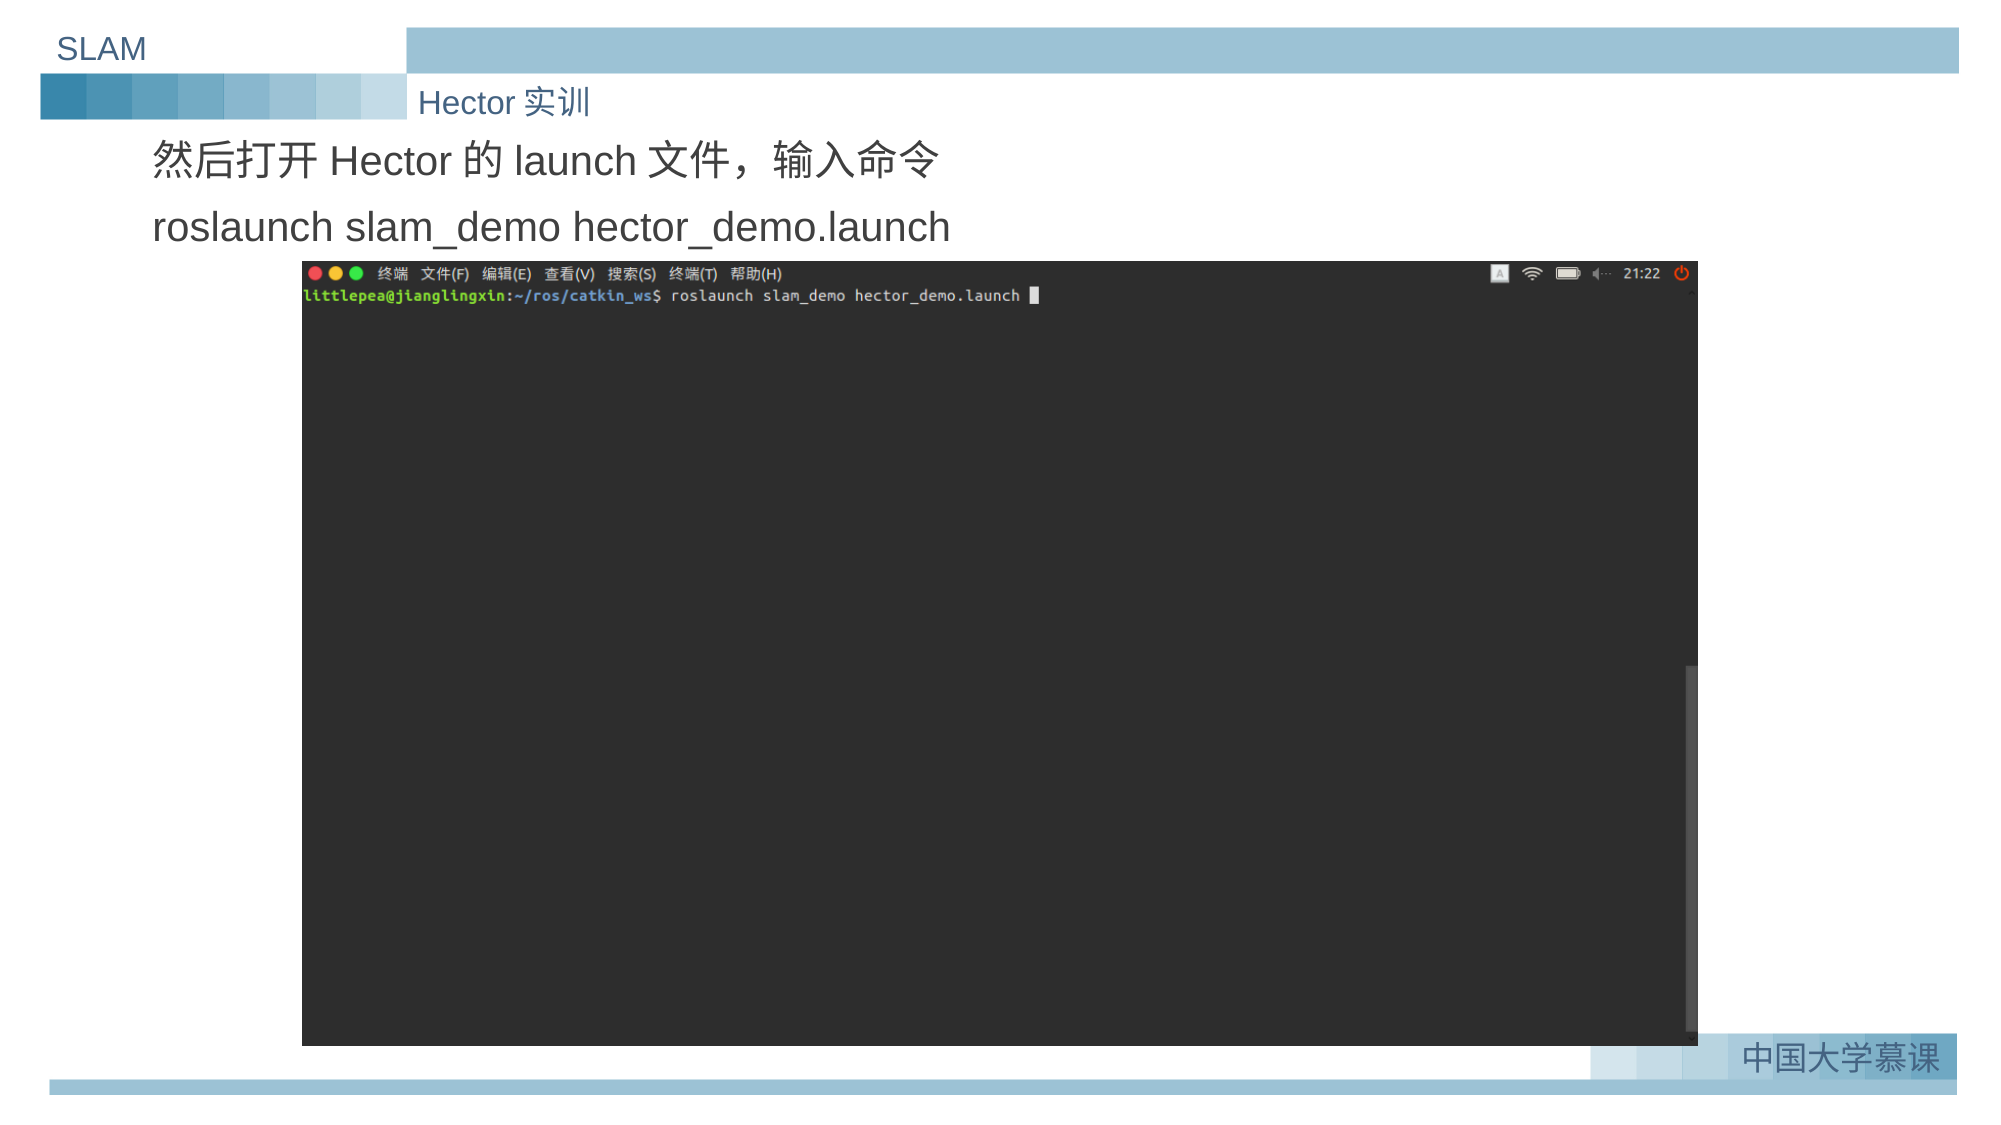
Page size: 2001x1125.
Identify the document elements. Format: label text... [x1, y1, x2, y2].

text_box 中国大学慕课 [1726, 1029, 1956, 1085]
text_box Hector实训 [403, 73, 606, 129]
list 然后打开Hector的launch文件，输入命令 roslaunch slam_demo hector_demo.launch [137, 132, 1863, 847]
picture [0, 0, 2001, 1125]
text_box SLAM [41, 19, 163, 75]
